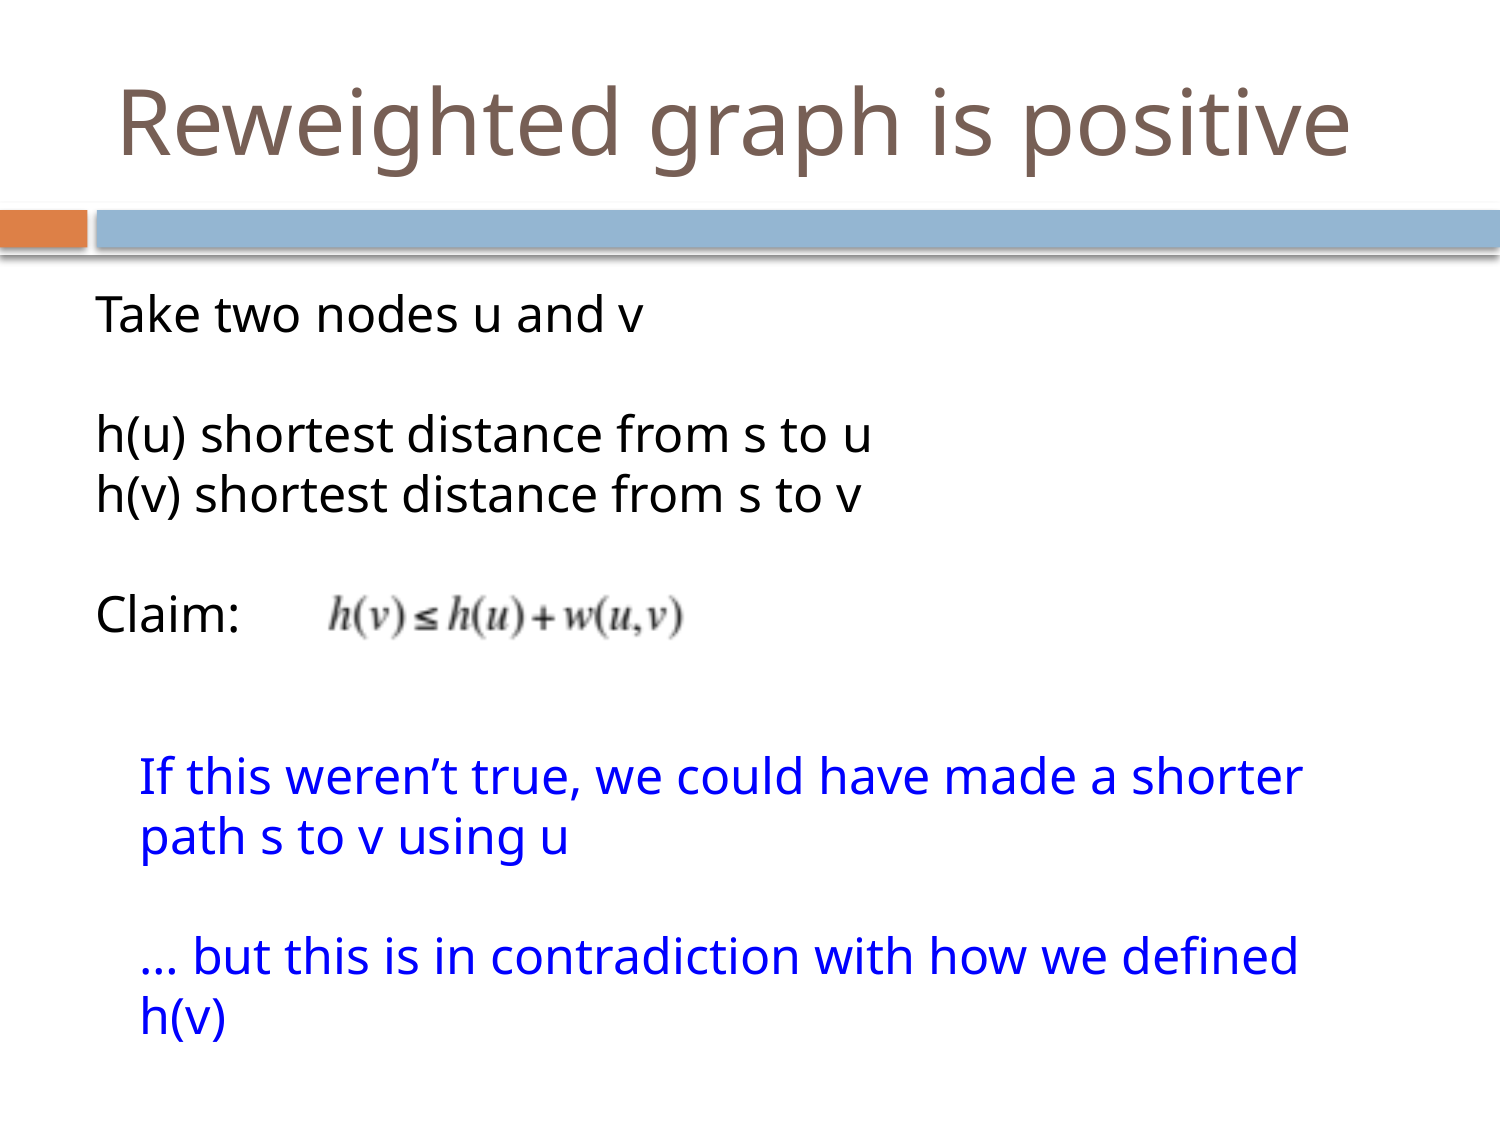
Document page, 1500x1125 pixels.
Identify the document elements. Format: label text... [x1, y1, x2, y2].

text_box If this weren’t true, we could have made a shorter path s to v using u … but this is in contradiction with how we defined h(v) [125, 737, 1363, 1053]
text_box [324, 587, 688, 648]
text_box Take two nodes u and v h(u) shortest distance from s to u h(v) shortest distance from s to v Claim: [80, 274, 889, 650]
title Reweighted graph is positive [100, 37, 1438, 200]
